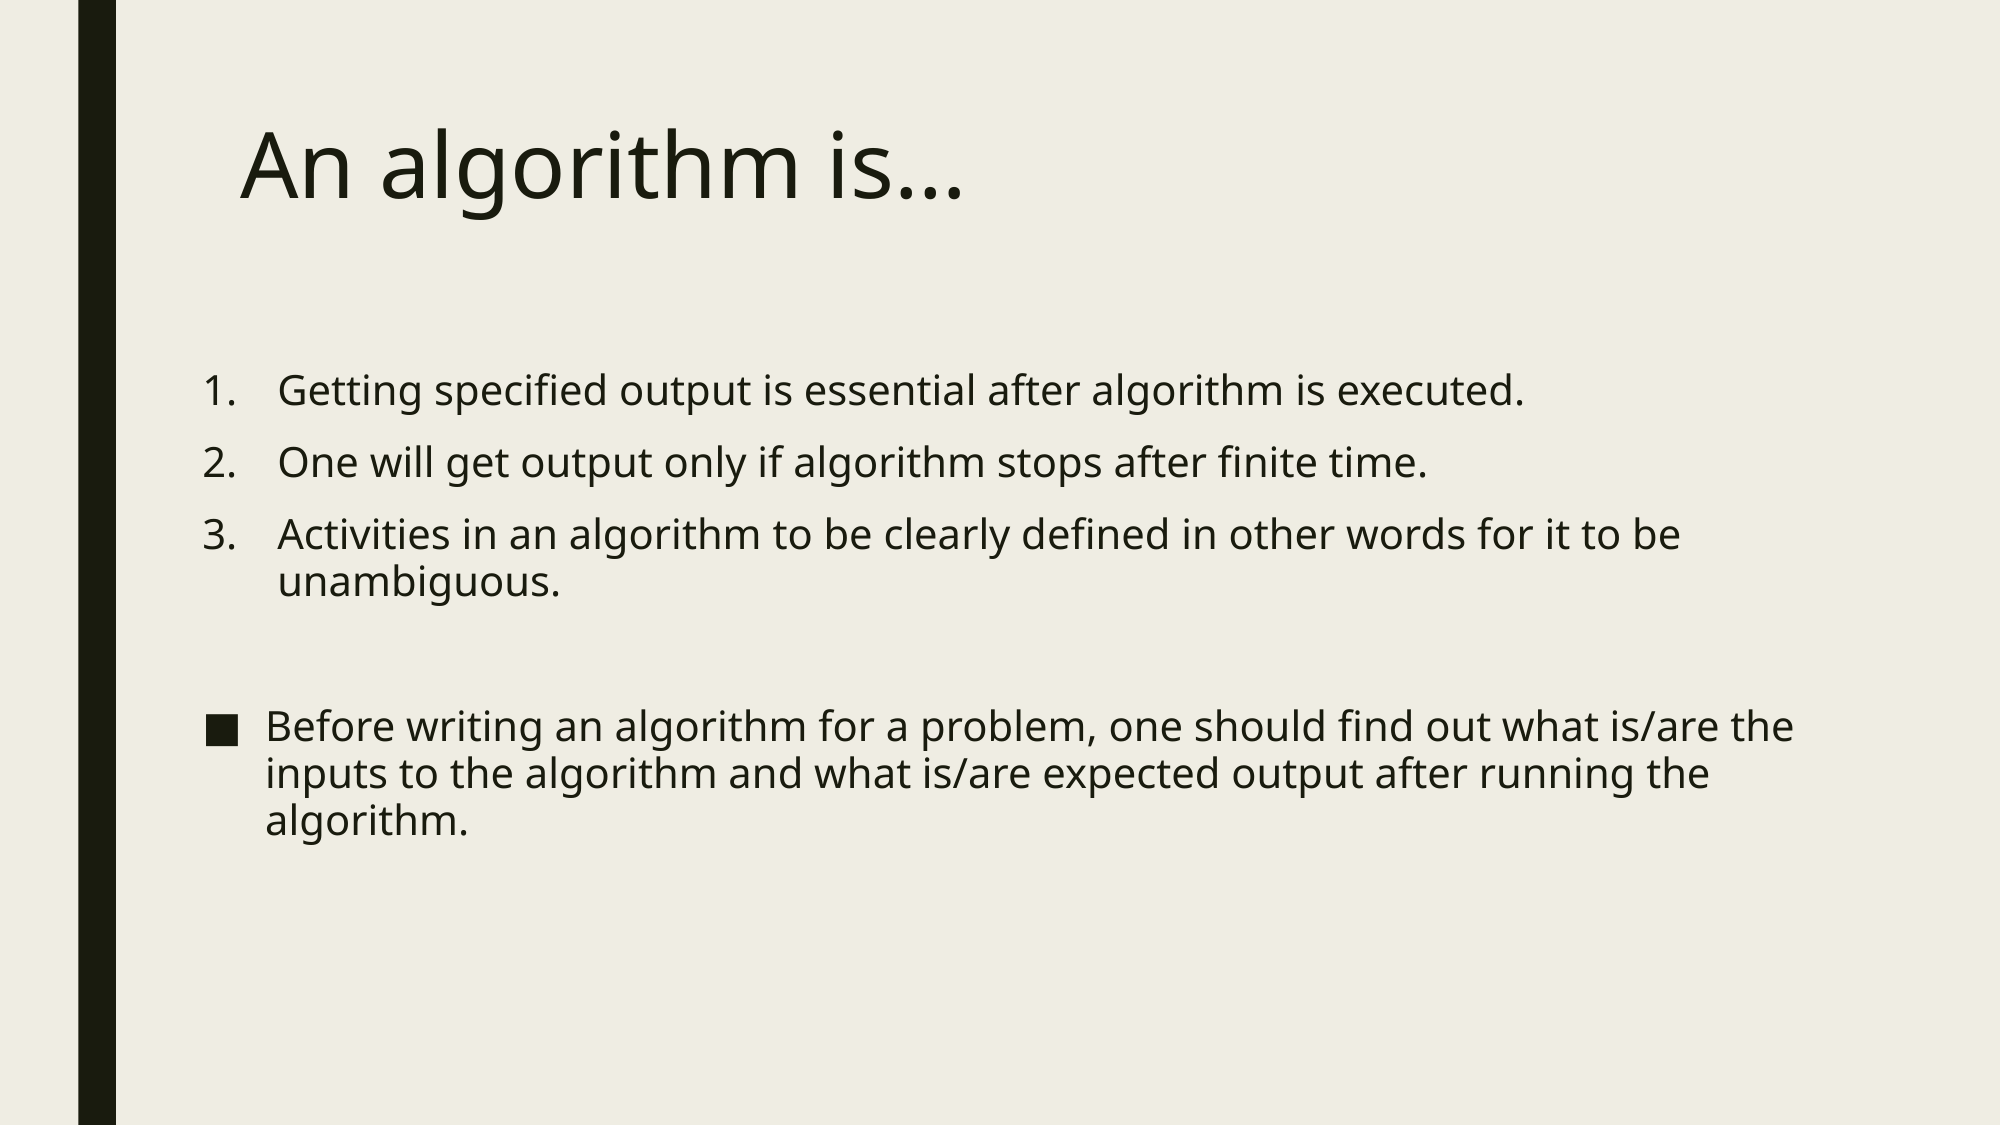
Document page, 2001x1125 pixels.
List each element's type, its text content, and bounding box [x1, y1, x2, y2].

title An algorithm is… [225, 112, 1800, 275]
list Getting specified output is essential after algorithm is executed. One will get output only if algorithm stops after finite time. Activities in an algorithm to be clearly defined in other words for it to be unambiguous. Before writing an algorithm for a problem, one should find out what is/are the inputs to the algorithm and what is/are expected output after running the algorithm. [187, 275, 1813, 1102]
